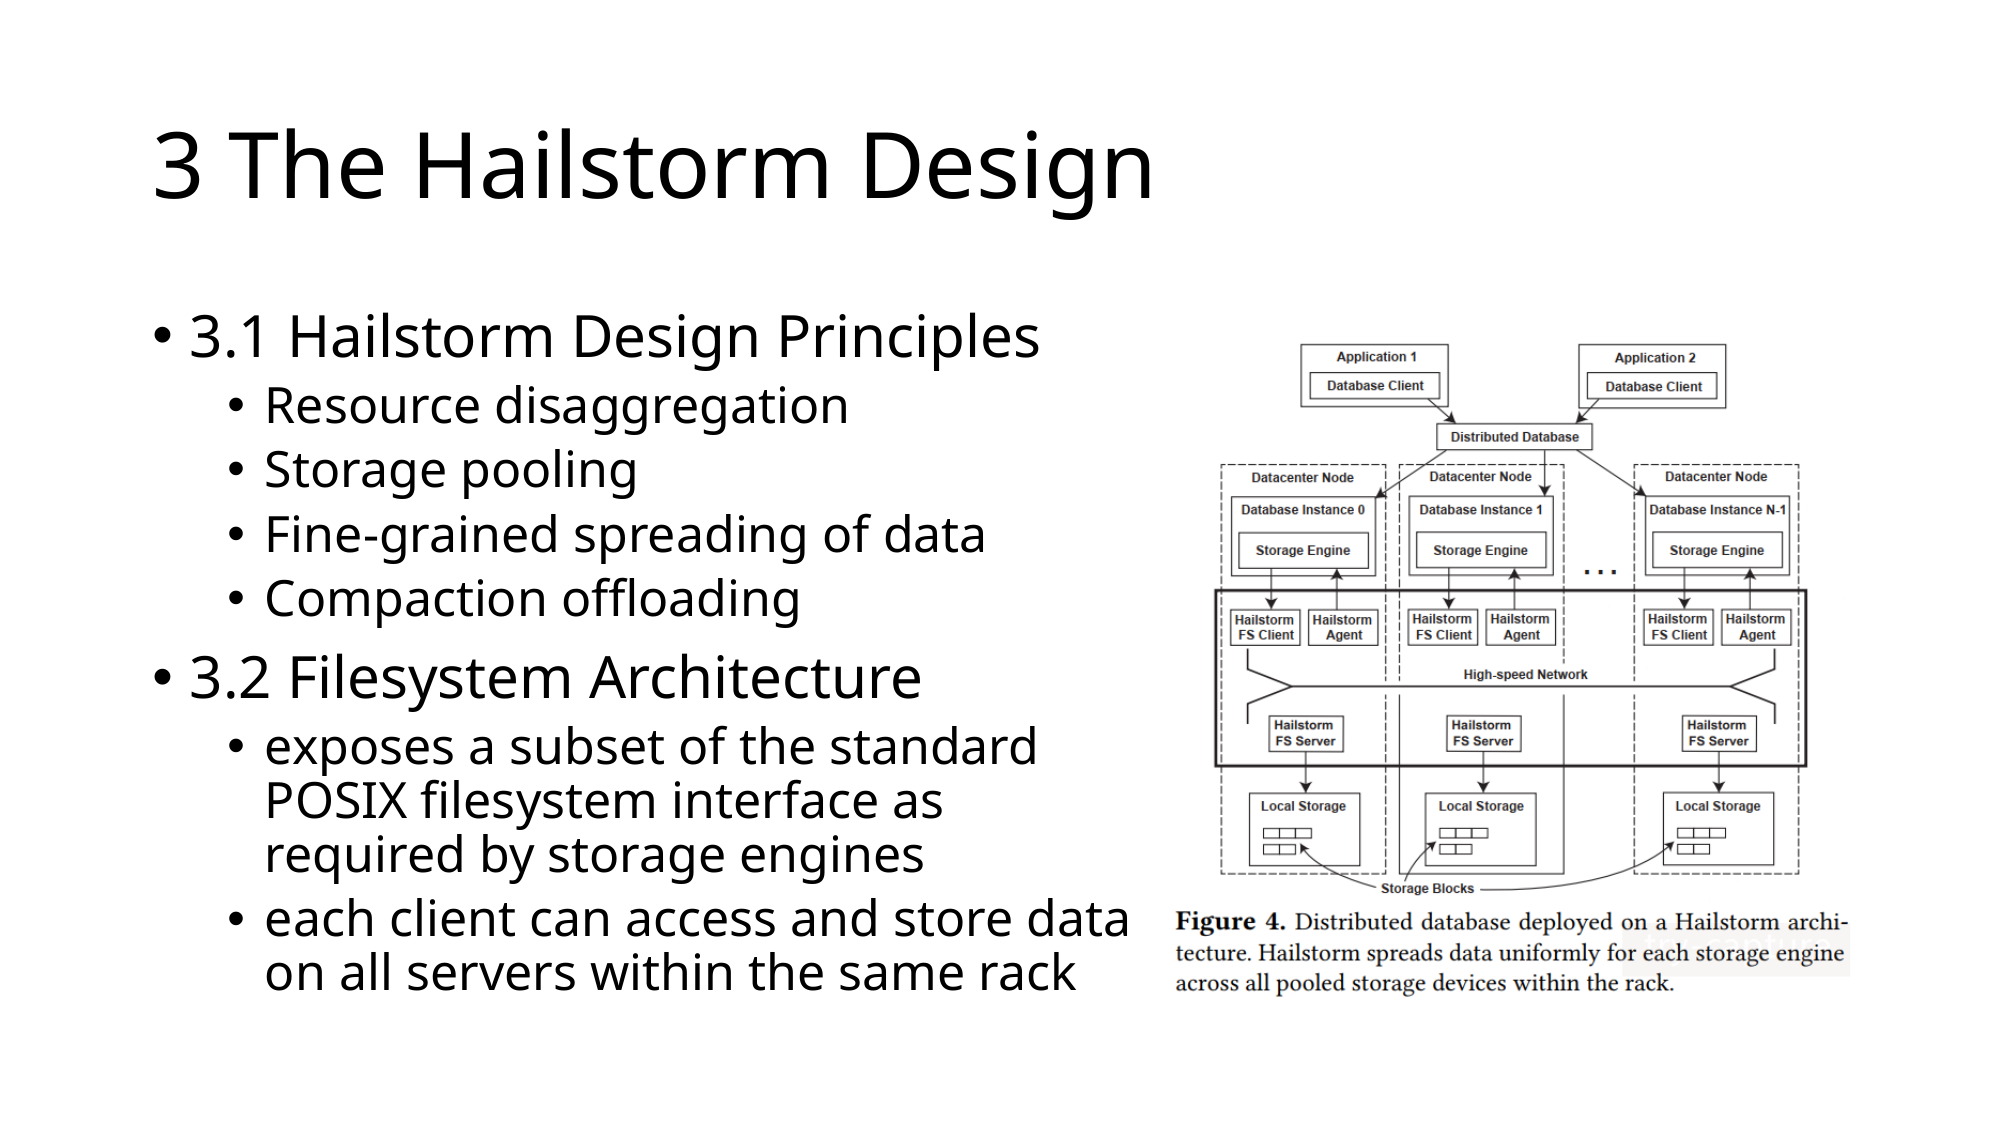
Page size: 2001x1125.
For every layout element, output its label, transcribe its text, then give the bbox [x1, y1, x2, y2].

picture [1155, 325, 1863, 1014]
list 3.1 Hailstorm Design Principles Resource disaggregation Storage pooling Fine-grained spreading of data Compaction offloading 3.2 Filesystem Architecture exposes a subset of the standard POSIX filesystem interface as required by storage engines each client can access and store data on all servers within the same rack [137, 299, 1156, 1014]
title 3 The Hailstorm Design [137, 59, 1863, 278]
